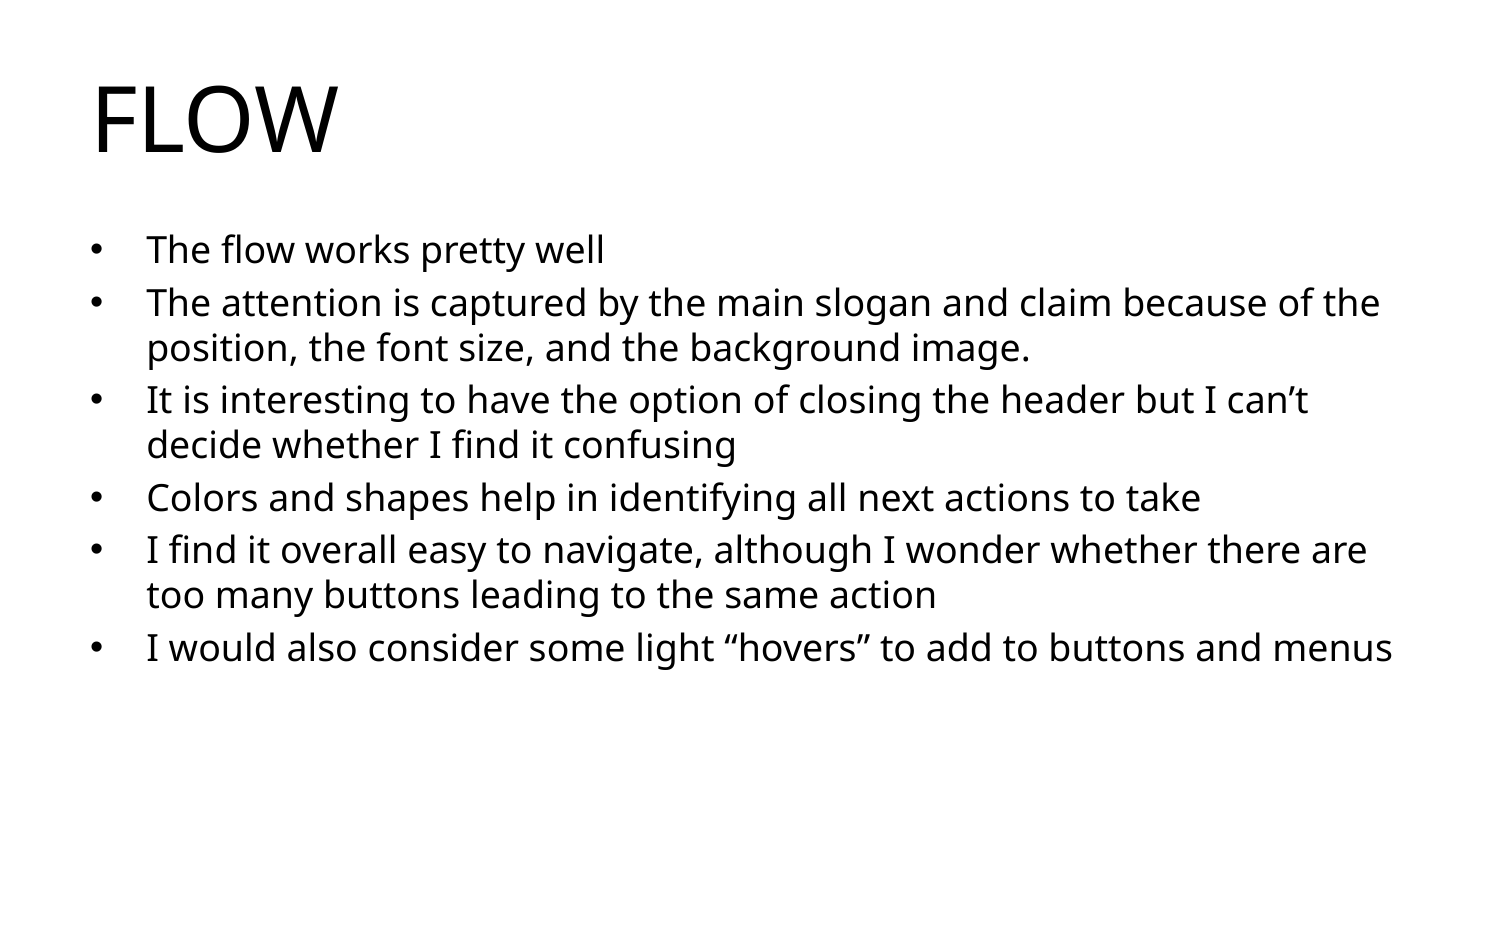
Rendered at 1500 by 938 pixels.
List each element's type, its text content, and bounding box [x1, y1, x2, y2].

list The flow works pretty well The attention is captured by the main slogan and claim because of the position, the font size, and the background image. It is interesting to have the option of closing the header but I can’t decide whether I find it confusing Colors and shapes help in identifying all next actions to take I find it overall easy to navigate, although I wonder whether there are too many buttons leading to the same action I would also consider some light “hovers” to add to buttons and menus [75, 218, 1425, 838]
title FLOW [75, 37, 1425, 194]
